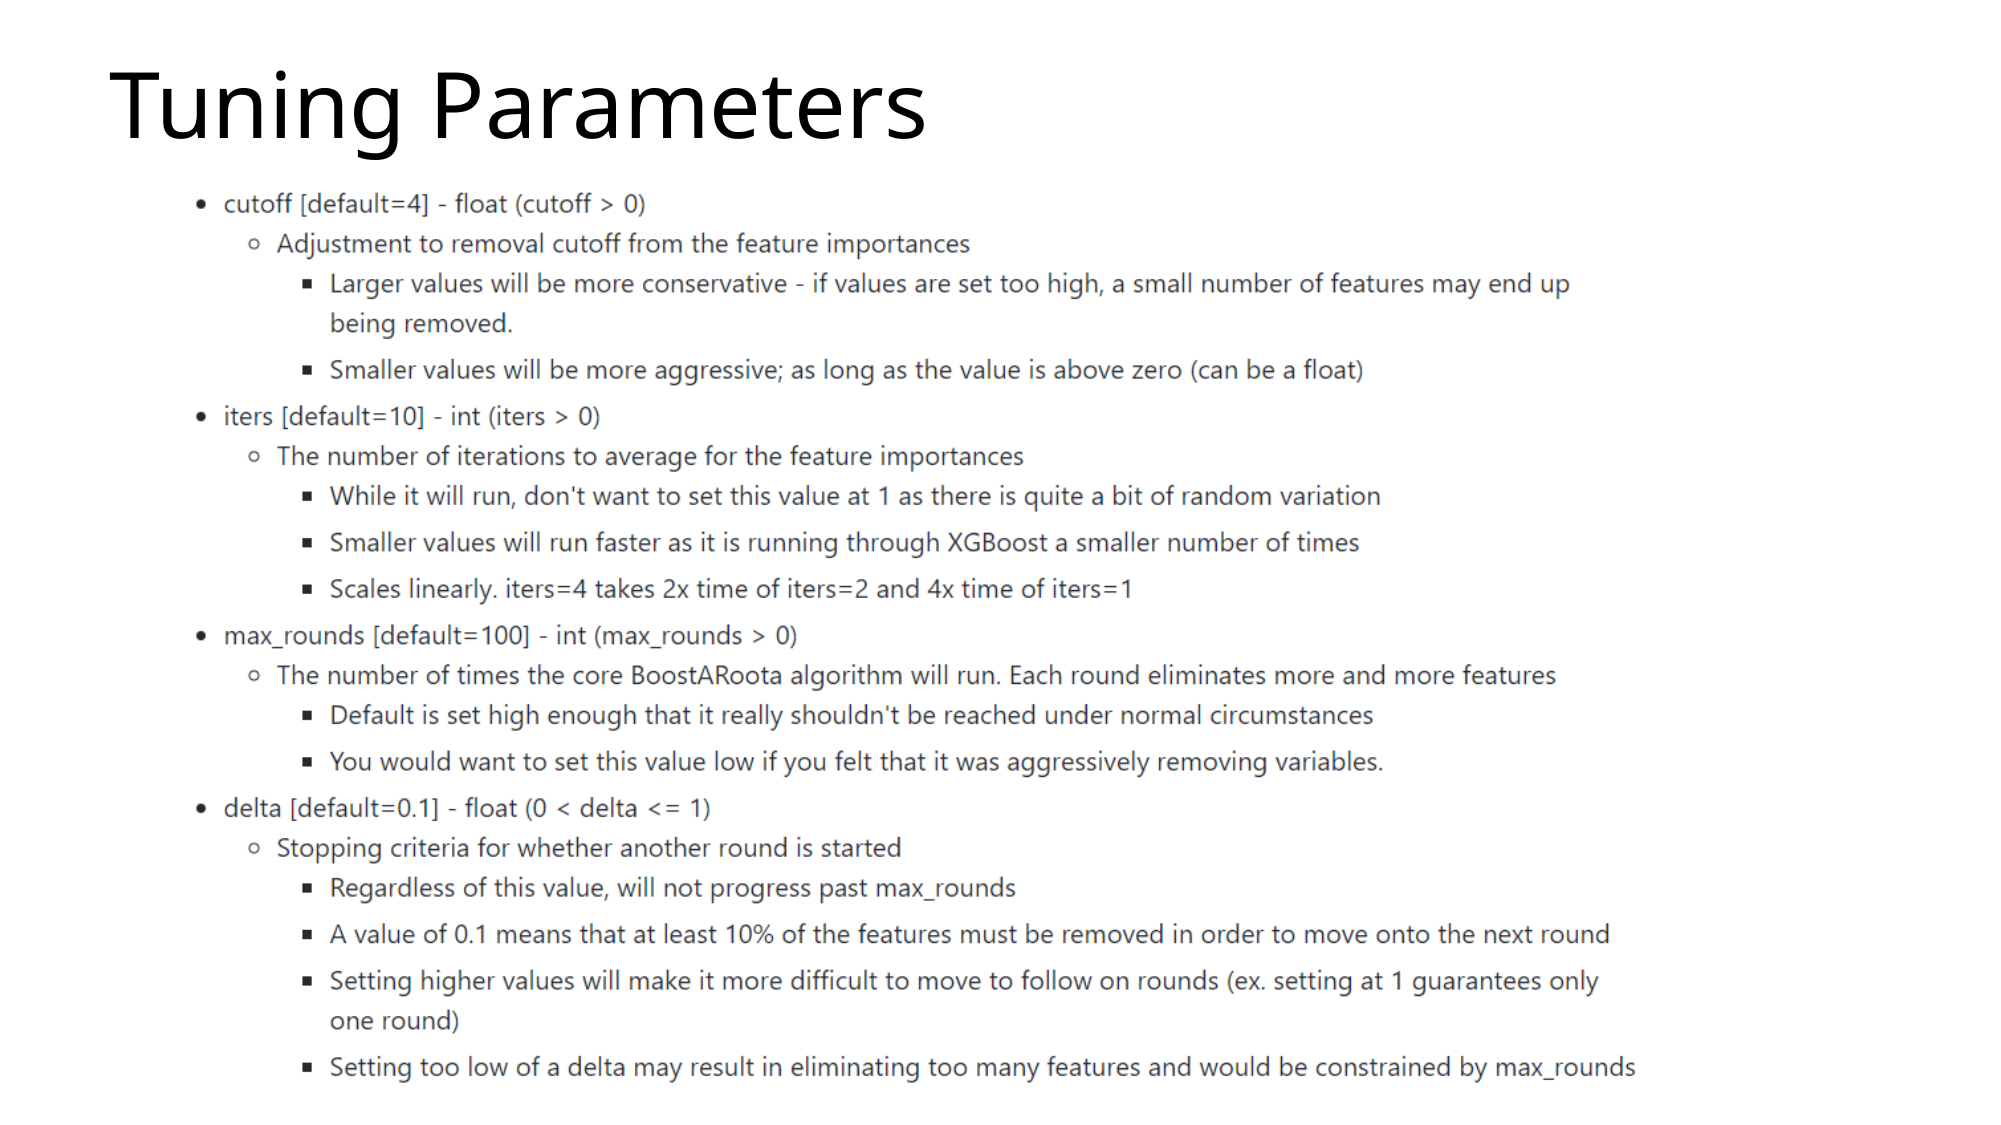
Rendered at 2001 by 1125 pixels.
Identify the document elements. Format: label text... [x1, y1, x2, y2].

picture [169, 181, 1688, 1096]
title Tuning Parameters [94, 0, 1820, 218]
